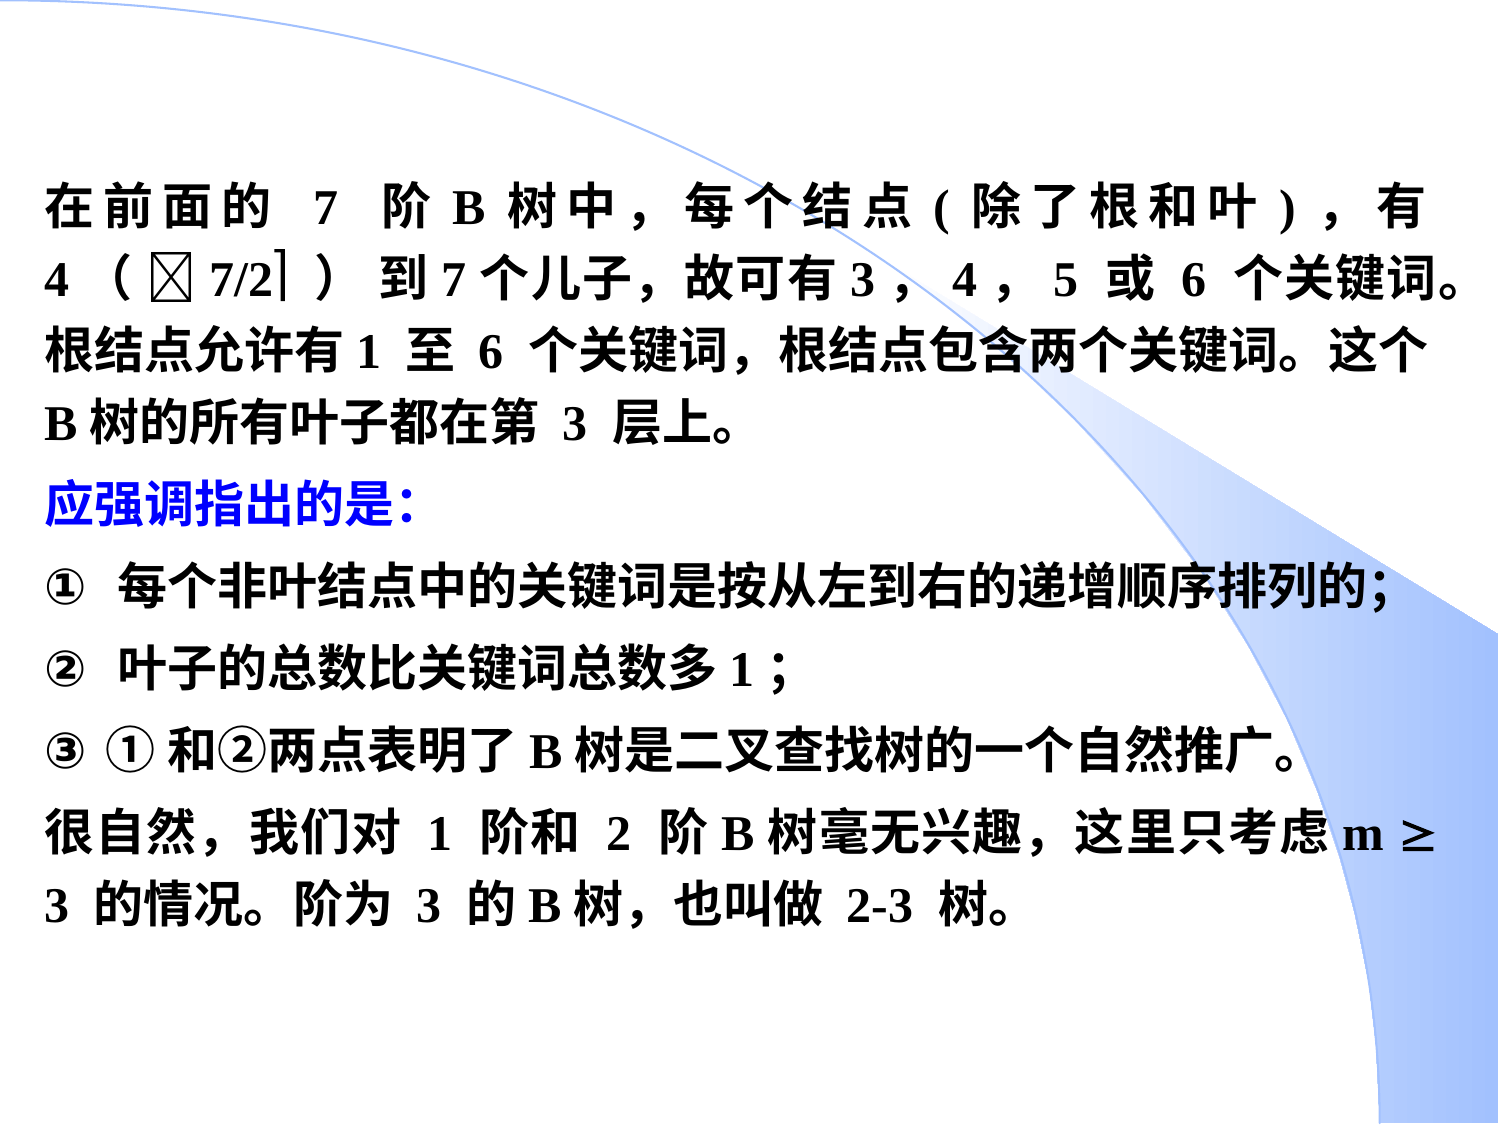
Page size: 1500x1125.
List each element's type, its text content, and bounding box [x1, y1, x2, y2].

text_box 在前面的 7 阶B树中，每个结点(除了根和叶)，有4（ 7/2 ） 到7个儿子，故可有3，4，5 或 6 个关键词。根结点允许有1 至 6 个关键词，根结点包含两个关键词。这个B树的所有叶子都在第 3 层上。 应强调指出的是： 每个非叶结点中的关键词是按从左到右的递增顺序排列的； 叶子的总数比关键词总数多1； ①和②两点表明了B树是二叉查找树的一个自然推广。 很自然，我们对 1 阶和 2 阶B树毫无兴趣，这里只考虑m  3 的情况。阶为 3 的B树，也叫做 2-3 树。 [29, 154, 1453, 940]
